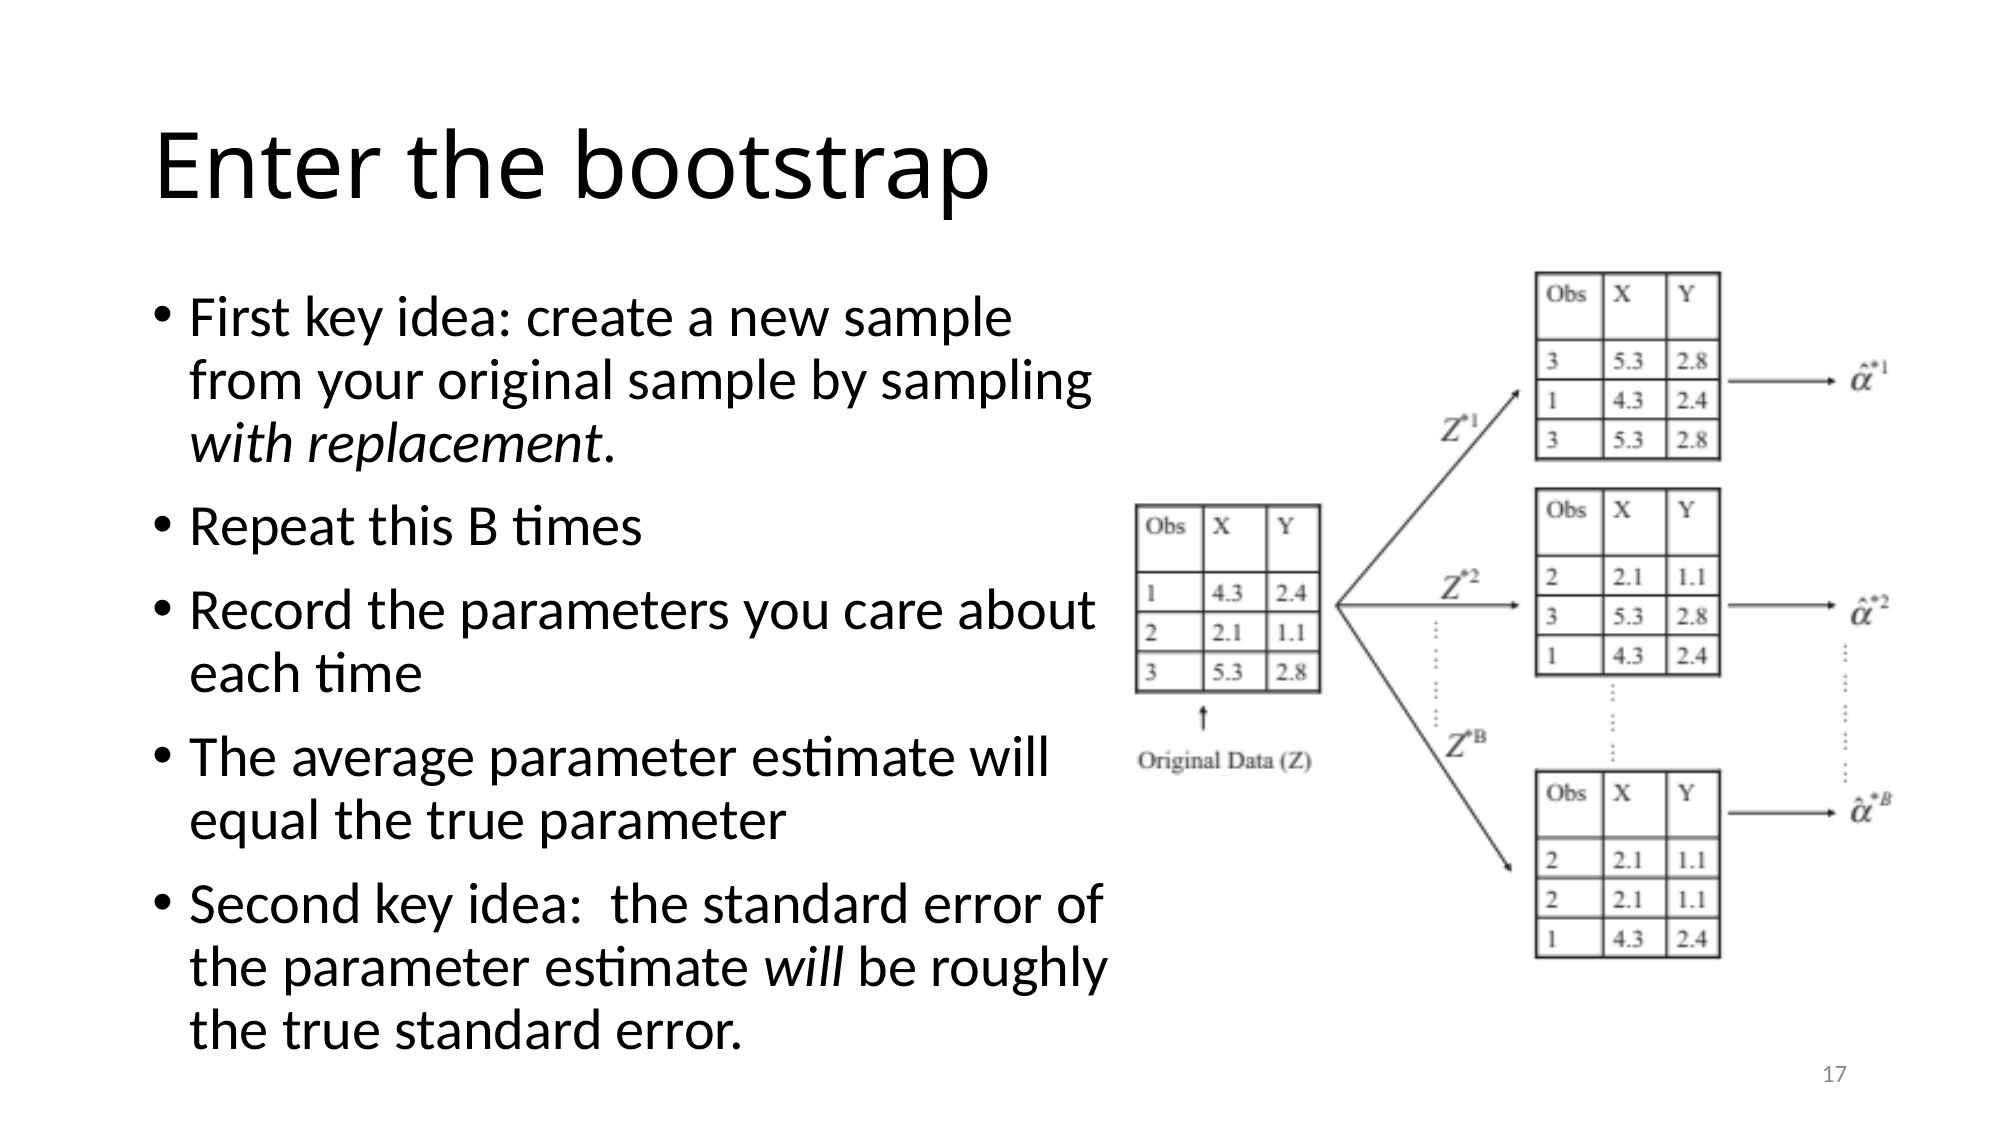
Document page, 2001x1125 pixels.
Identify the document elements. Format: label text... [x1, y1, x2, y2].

slide_number 17 [1412, 1042, 1863, 1103]
picture [1031, 242, 1906, 966]
title Enter the bootstrap [137, 59, 1863, 278]
list First key idea: create a new sample from your original sample by sampling with replacement. Repeat this B times Record the parameters you care about each time The average parameter estimate will equal the true parameter Second key idea: the standard error of the parameter estimate will be roughly the true standard error. [137, 278, 1155, 1082]
